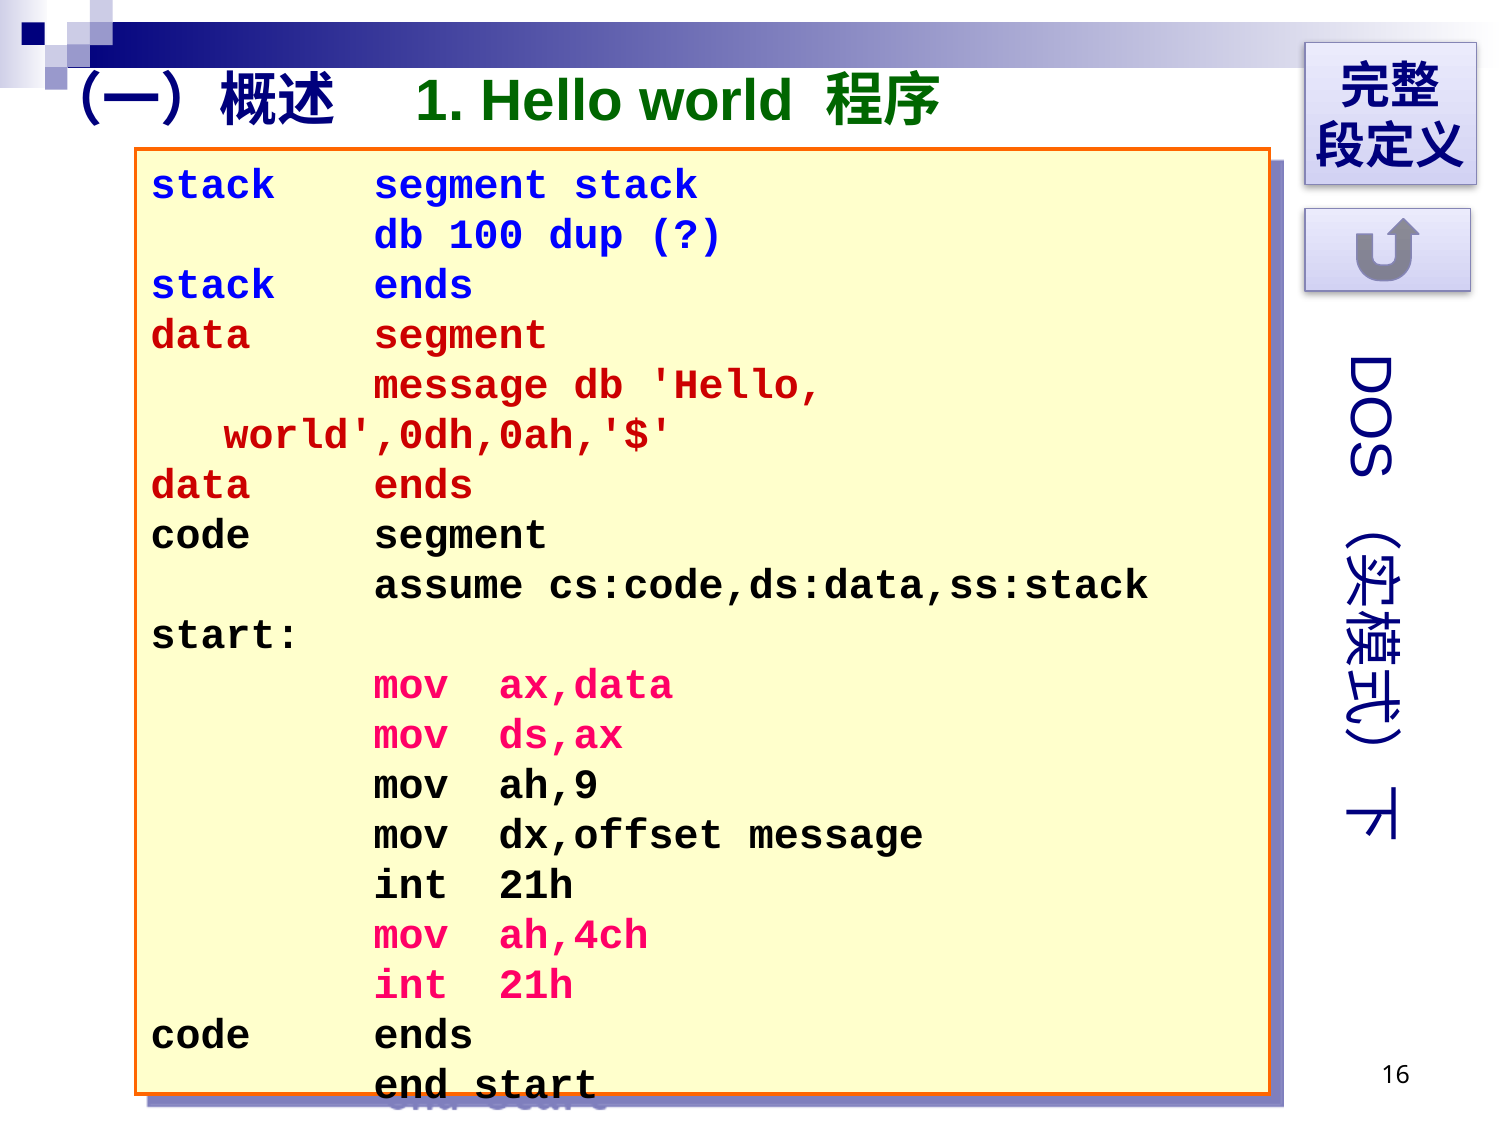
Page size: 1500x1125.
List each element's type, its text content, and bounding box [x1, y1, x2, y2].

text_box [1304, 208, 1471, 292]
title （一）概述 1. Hello world 程序 [29, 54, 1299, 150]
text_box DOS（实模式）下 [1316, 300, 1418, 917]
slide_number 16 [1283, 1024, 1426, 1101]
text_box 完整 段定义 [1304, 42, 1477, 185]
list stack segment stack db 100 dup (?) stack ends data segment message db 'Hello, world',0dh,0ah,'$' data ends code segment assume cs:code,ds:data,ss:stack start: mov ax,data mov ds,ax mov ah,9 mov dx,offset message int 21h mov ah,4ch int 21h code ends end start [135, 148, 1270, 1095]
